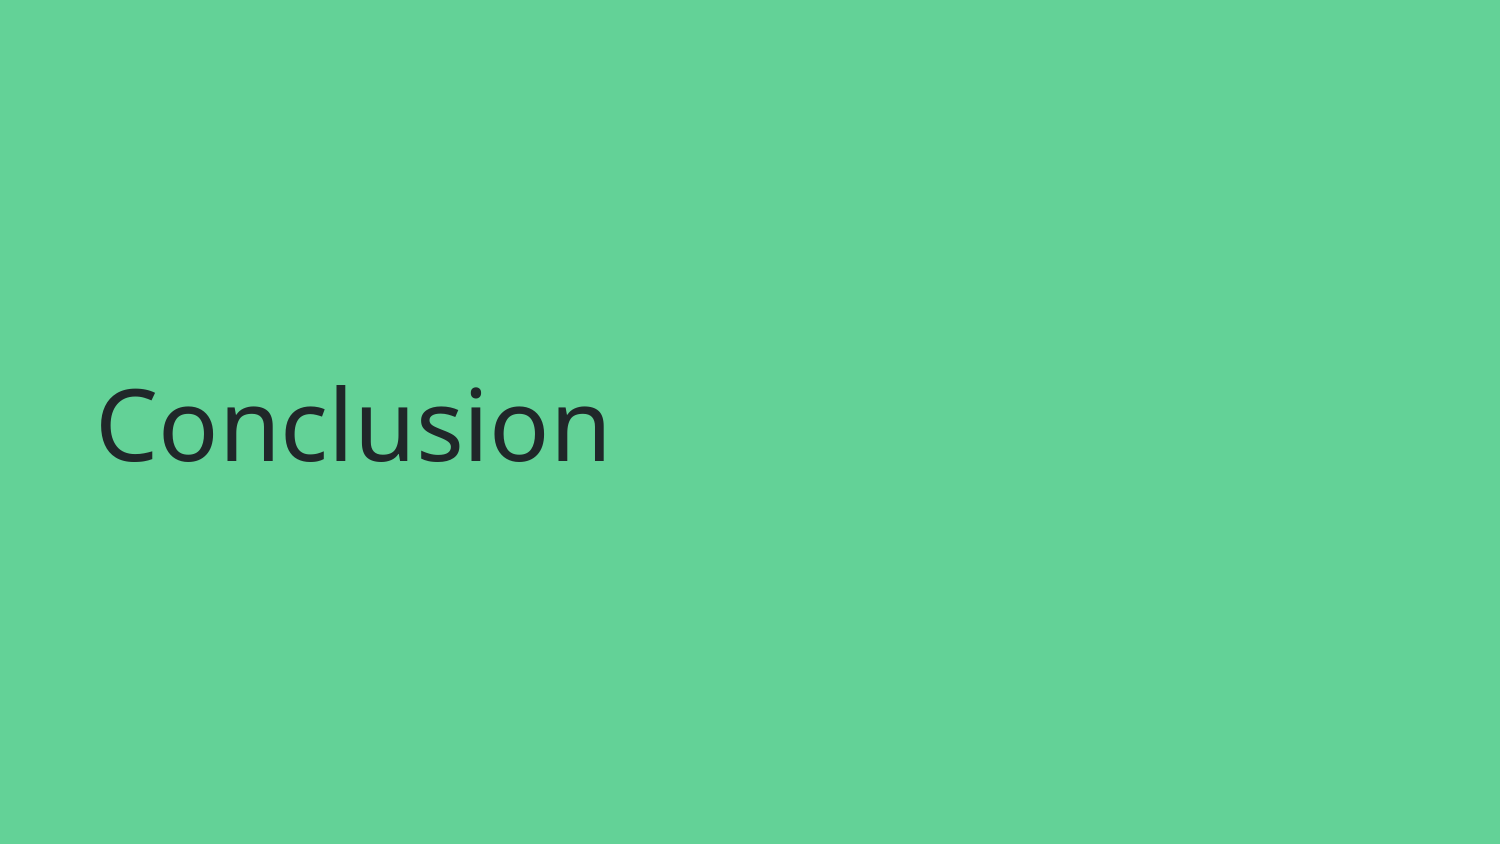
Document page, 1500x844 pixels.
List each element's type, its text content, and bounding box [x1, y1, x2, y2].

title Conclusion [80, 86, 1032, 758]
